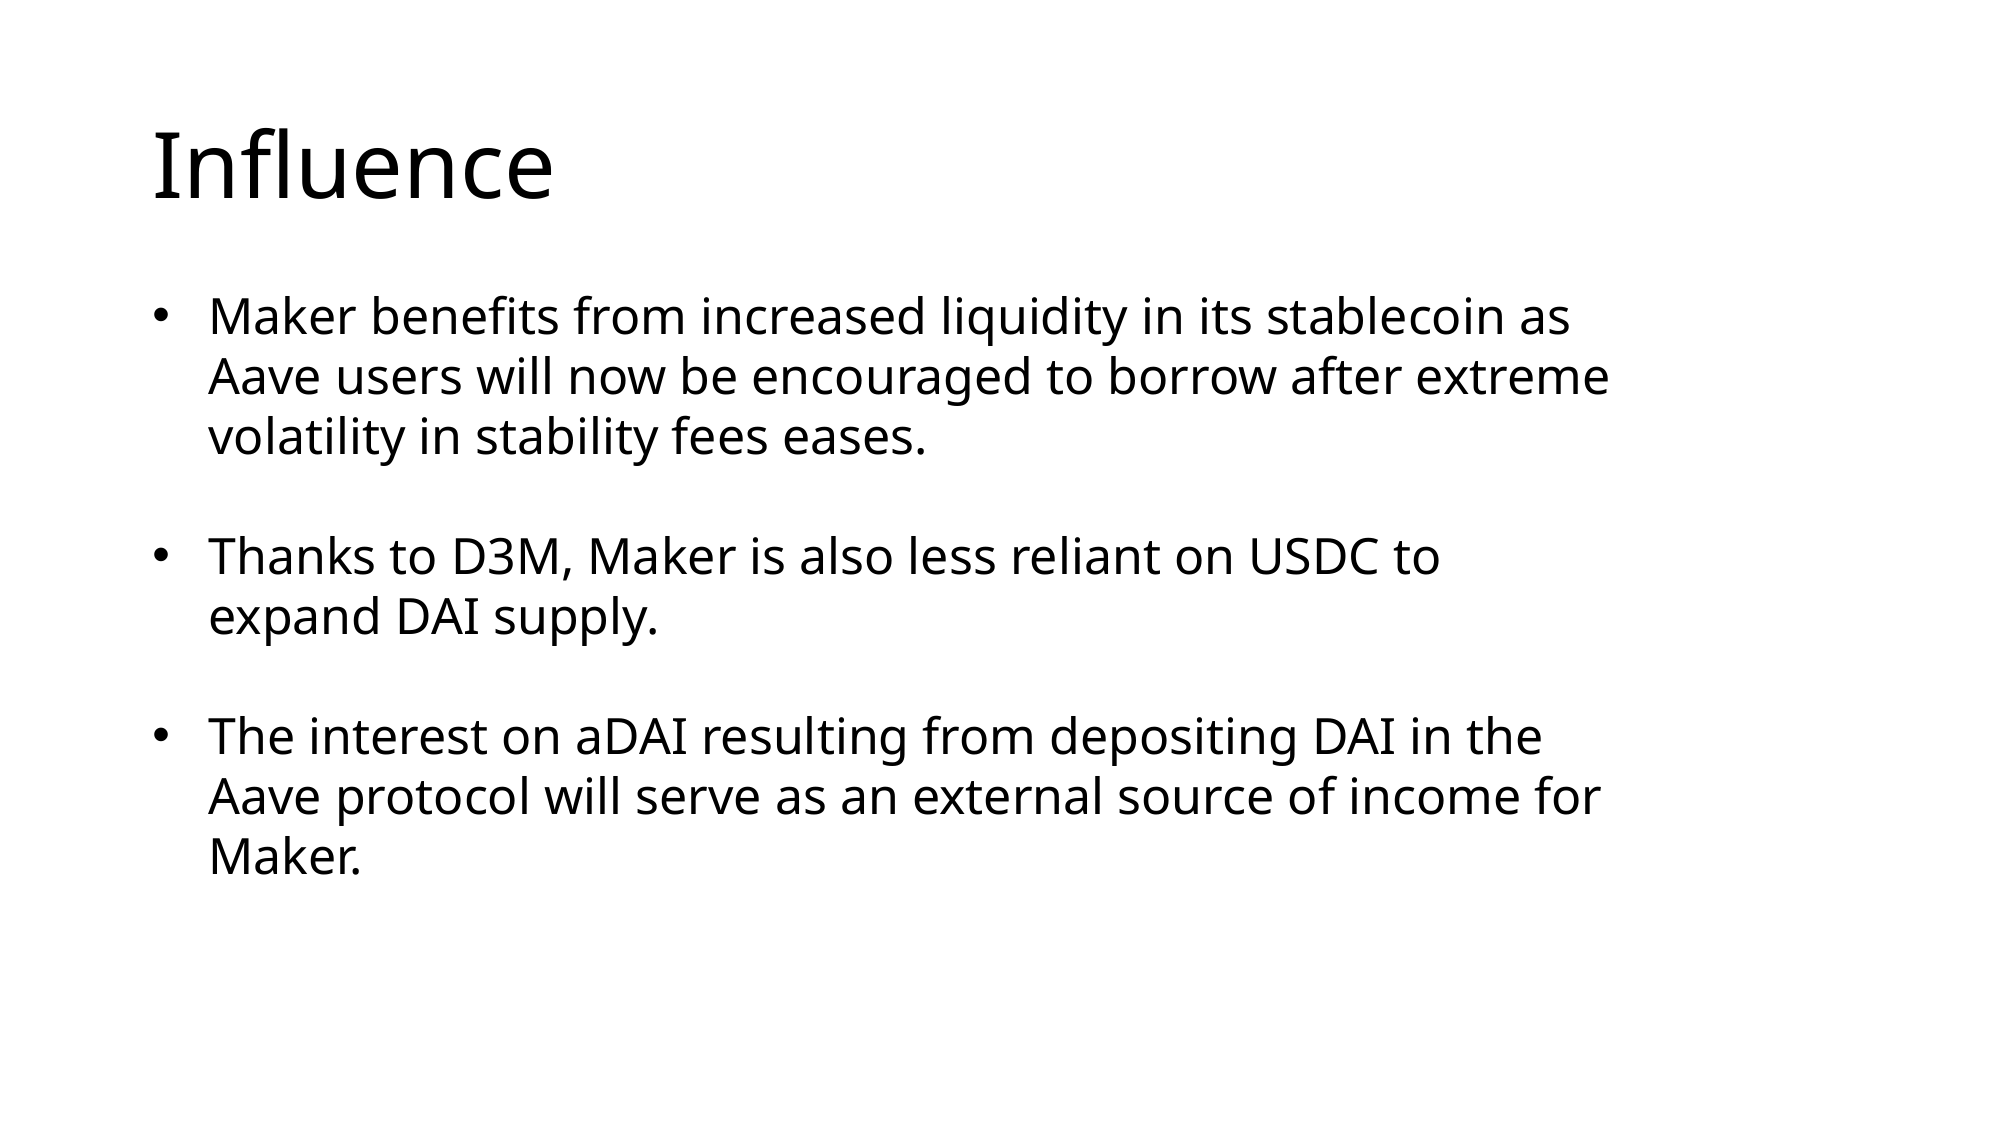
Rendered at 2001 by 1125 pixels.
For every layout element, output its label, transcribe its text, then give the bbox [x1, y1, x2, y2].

title Influence [137, 59, 1863, 278]
text_box Maker benefits from increased liquidity in its stablecoin as Aave users will now be encouraged to borrow after extreme volatility in stability fees eases. Thanks to D3M, Maker is also less reliant on USDC to expand DAI supply. The interest on aDAI resulting from depositing DAI in the Aave protocol will serve as an external source of income for Maker. [137, 277, 1628, 892]
